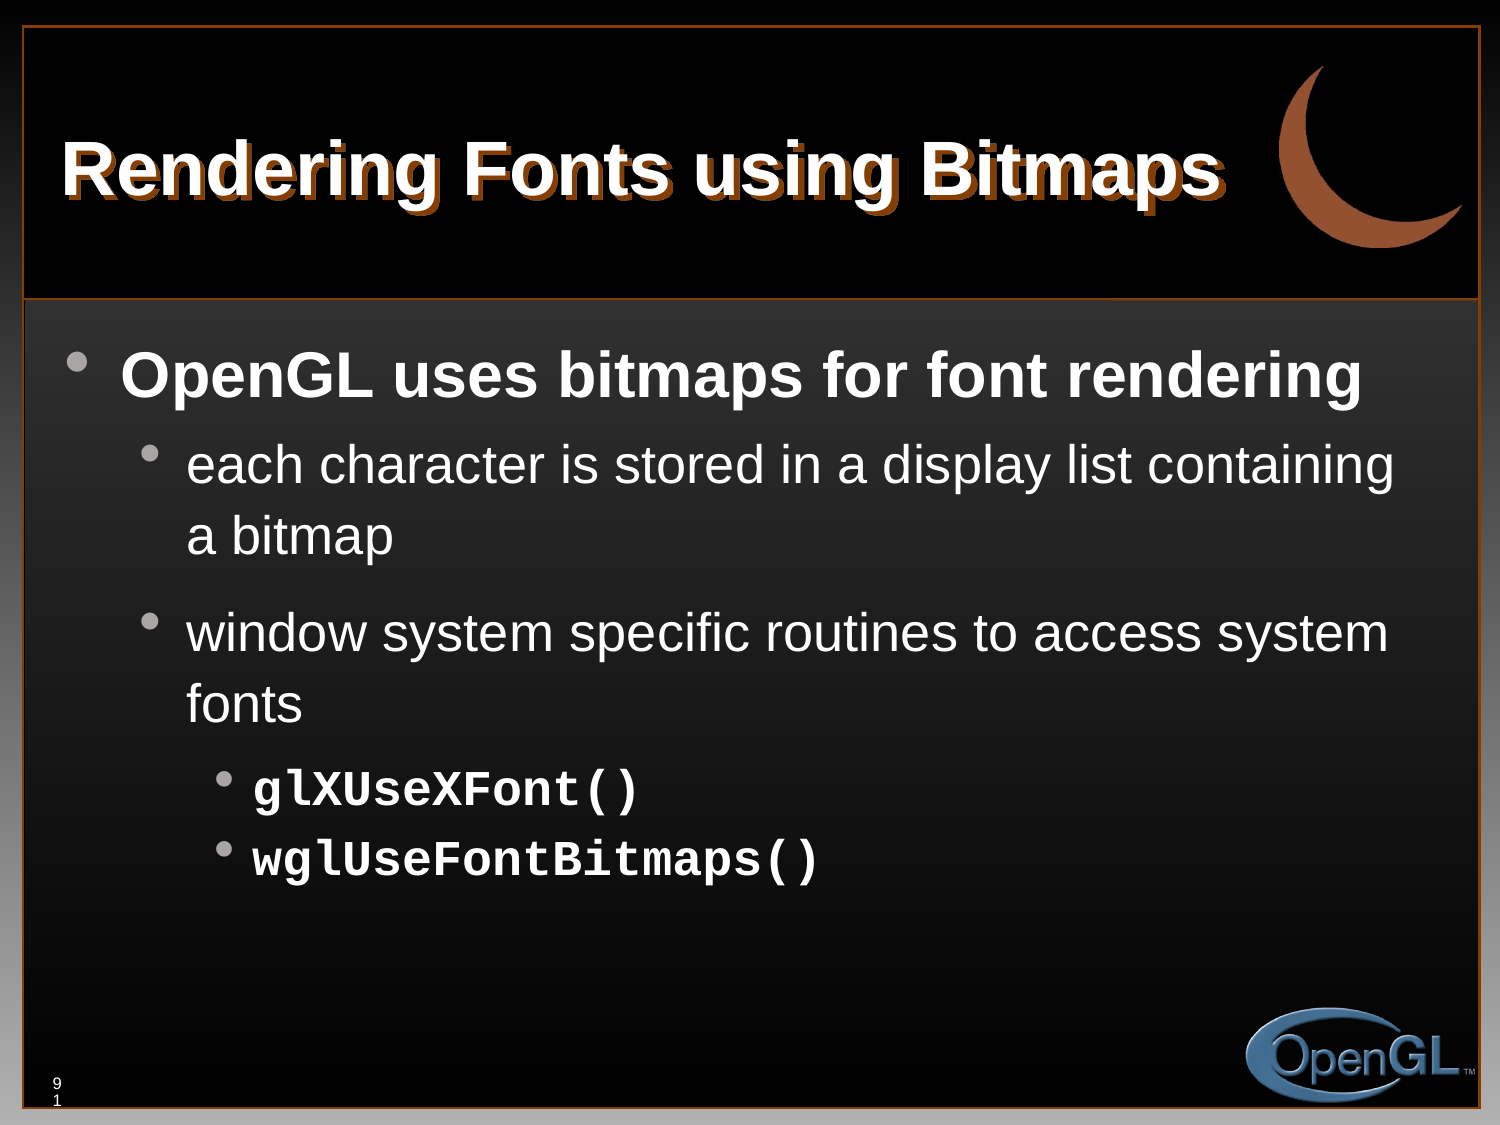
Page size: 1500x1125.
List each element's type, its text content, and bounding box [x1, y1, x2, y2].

slide_number 91 [37, 1065, 75, 1101]
title Rendering Fonts using Bitmaps [45, 48, 1266, 276]
picture [1240, 994, 1477, 1116]
picture [1279, 66, 1462, 248]
list OpenGL uses bitmaps for font rendering each character is stored in a display list containing a bitmap window system specific routines to access system fonts glXUseXFont() wglUseFontBitmaps() [49, 324, 1455, 1001]
